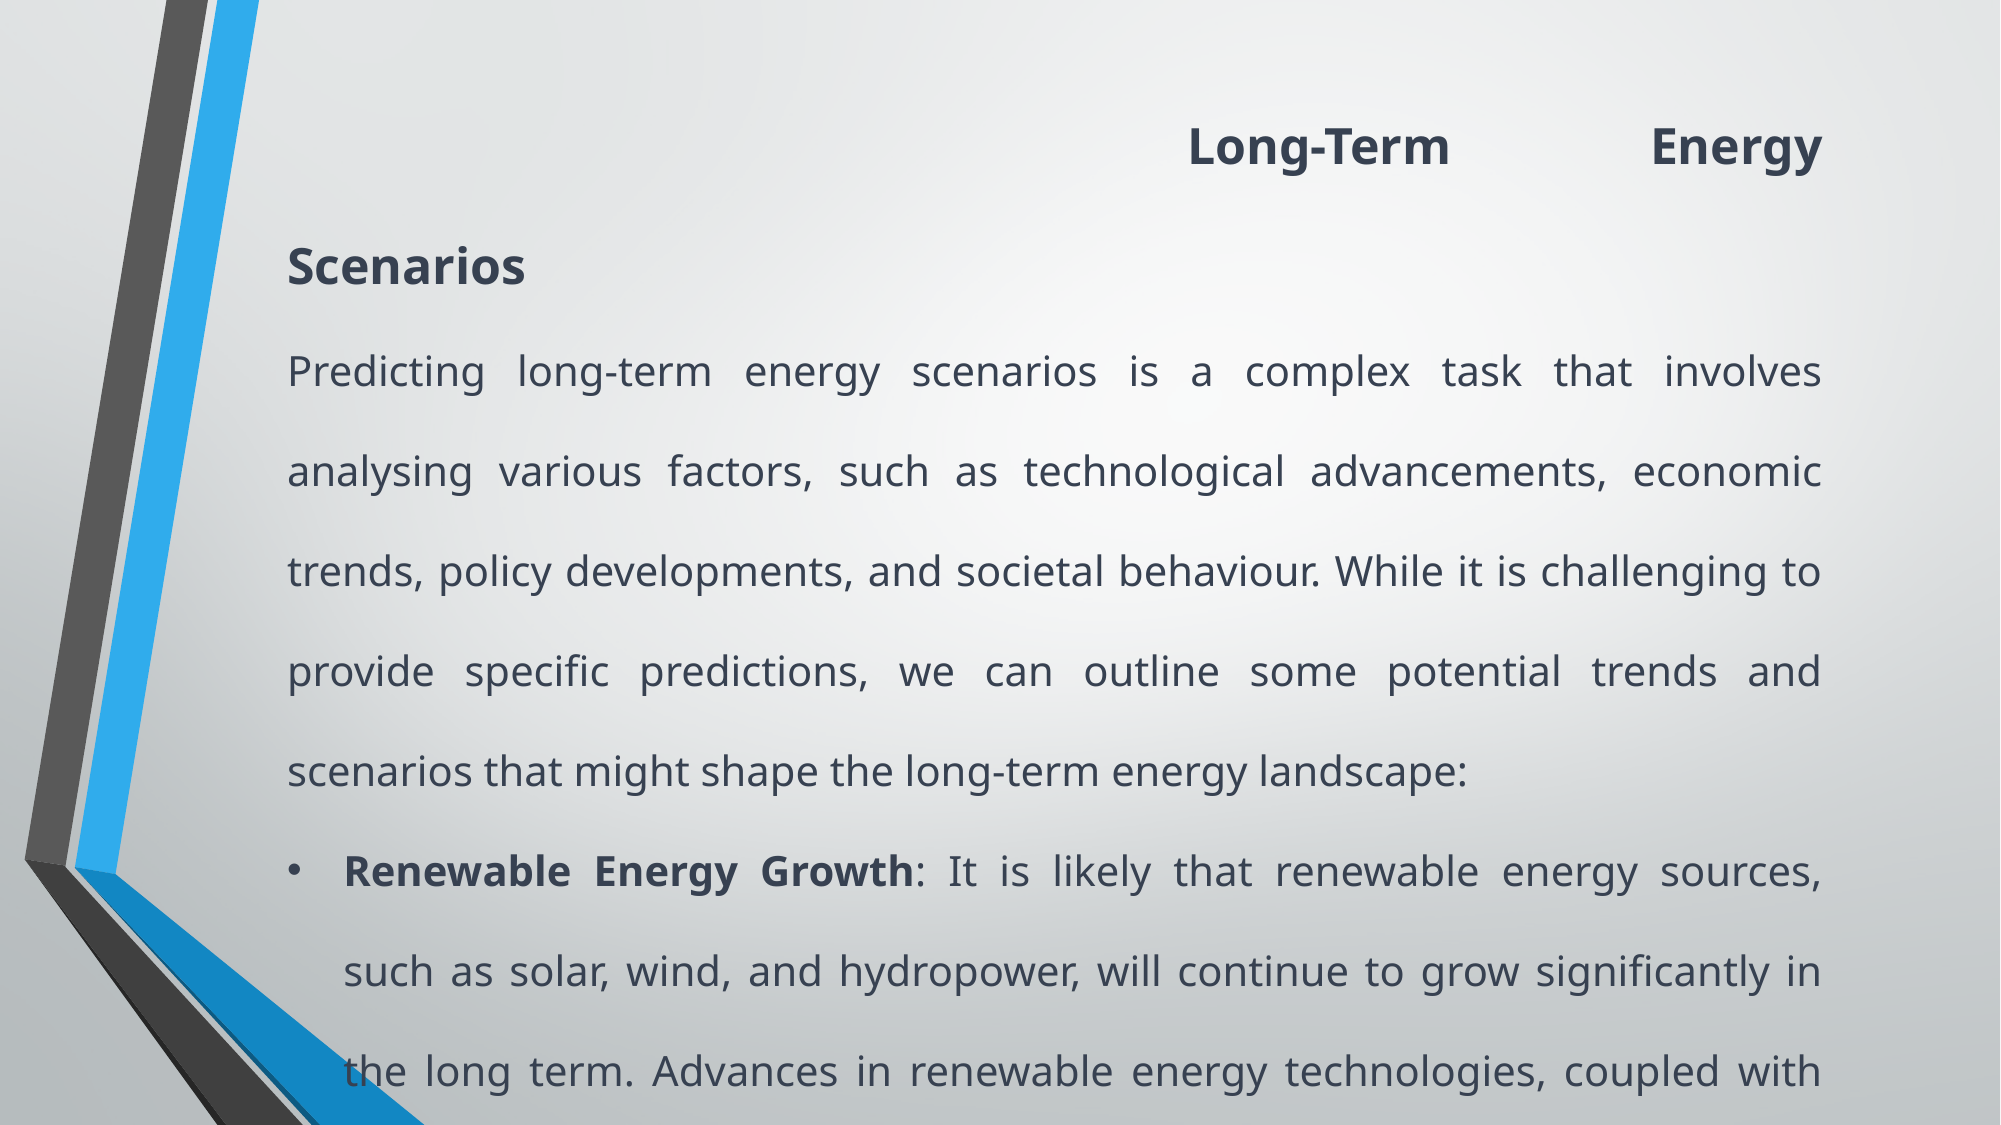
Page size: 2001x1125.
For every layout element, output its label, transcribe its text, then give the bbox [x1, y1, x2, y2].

text_box Long-Term Energy Scenarios Predicting long-term energy scenarios is a complex task that involves analysing various factors, such as technological advancements, economic trends, policy developments, and societal behaviour. While it is challenging to provide specific predictions, we can outline some potential trends and scenarios that might shape the long-term energy landscape: Renewable Energy Growth: It is likely that renewable energy sources, such as solar, wind, and hydropower, will continue to grow significantly in the long term. Advances in renewable energy technologies, coupled with decreasing costs and increasing efficiency, will make them more competitive with traditional fossil fuels. [272, 46, 1838, 1125]
